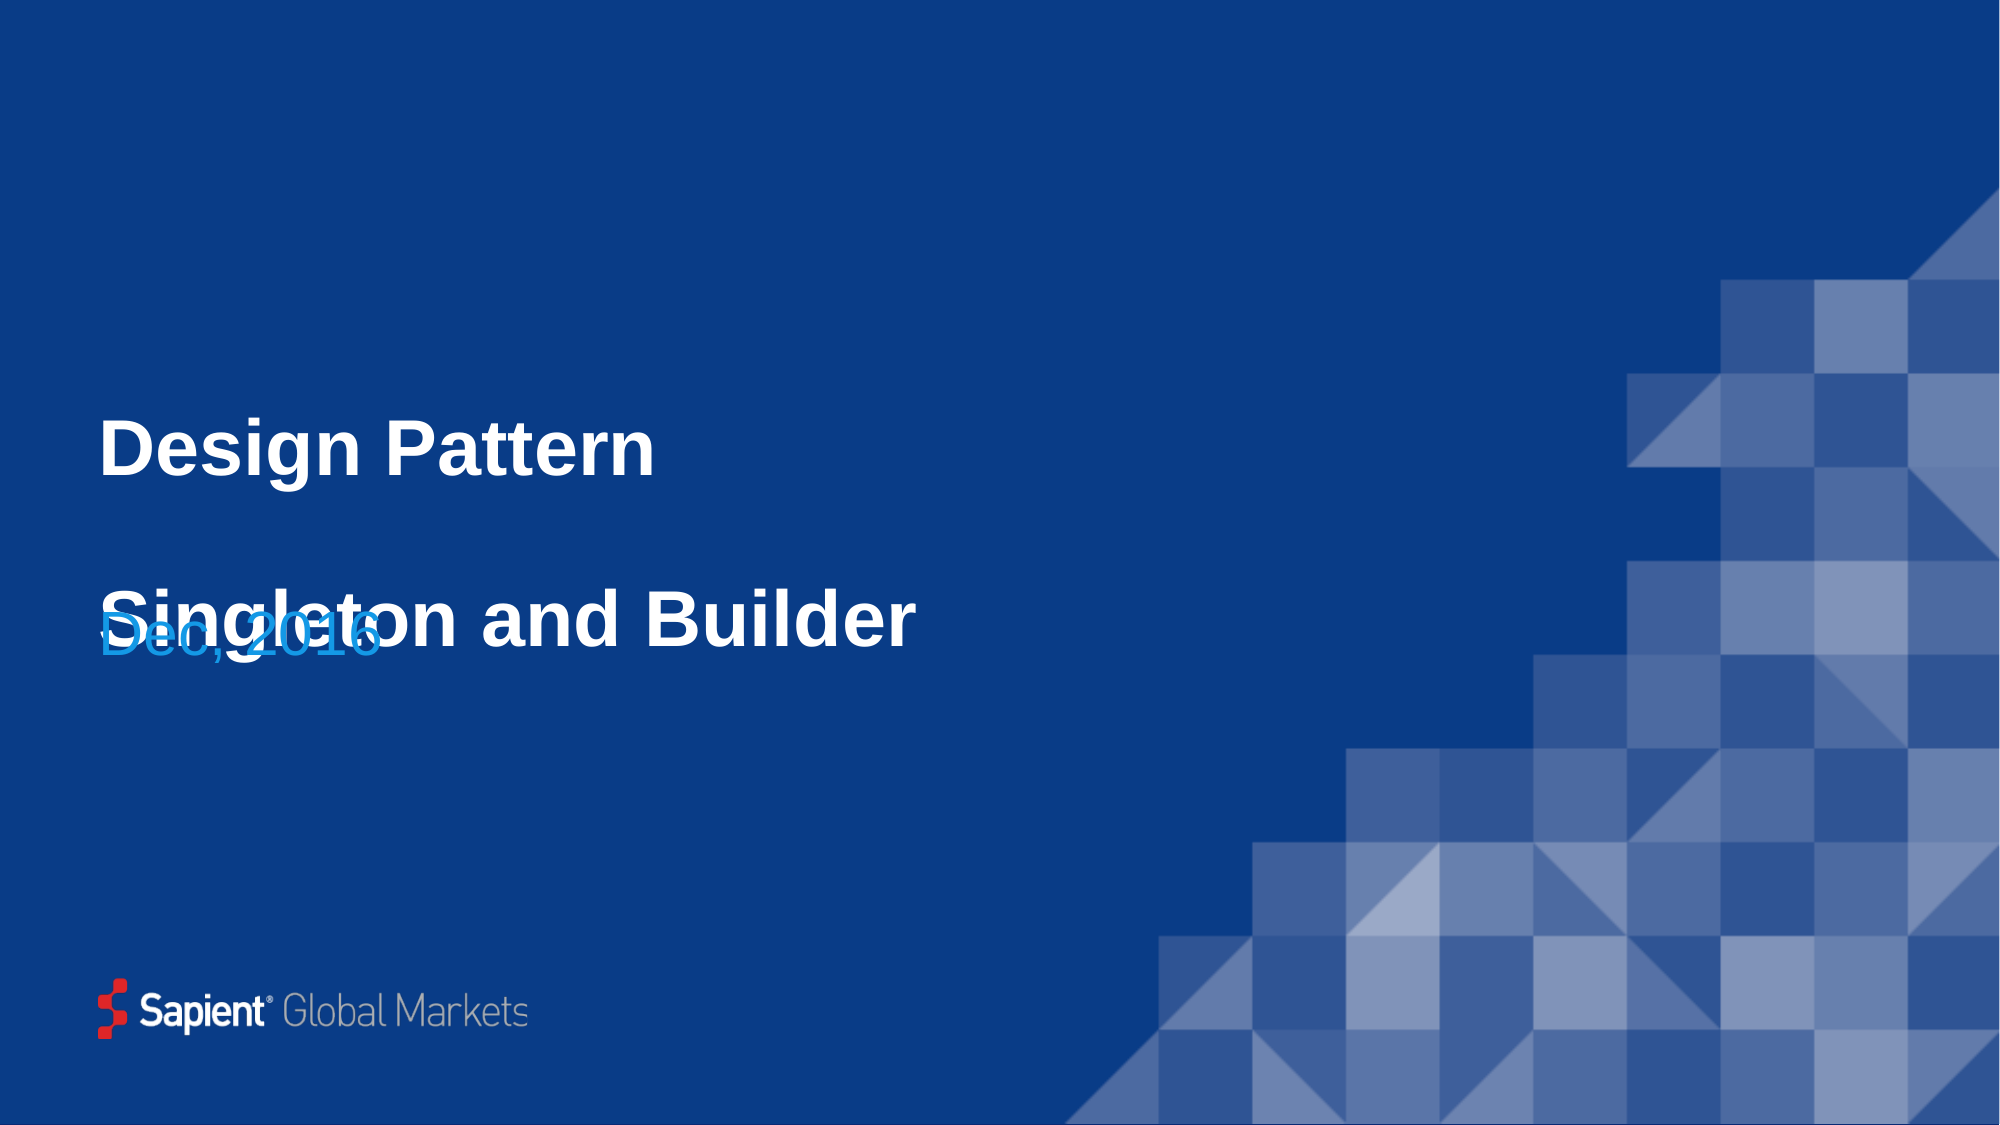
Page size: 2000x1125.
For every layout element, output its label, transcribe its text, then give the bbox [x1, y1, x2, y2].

list Dec, 2016 [98, 592, 999, 669]
picture [0, 0, 2000, 1124]
title Design Pattern Singleton and Builder [98, 407, 1544, 582]
